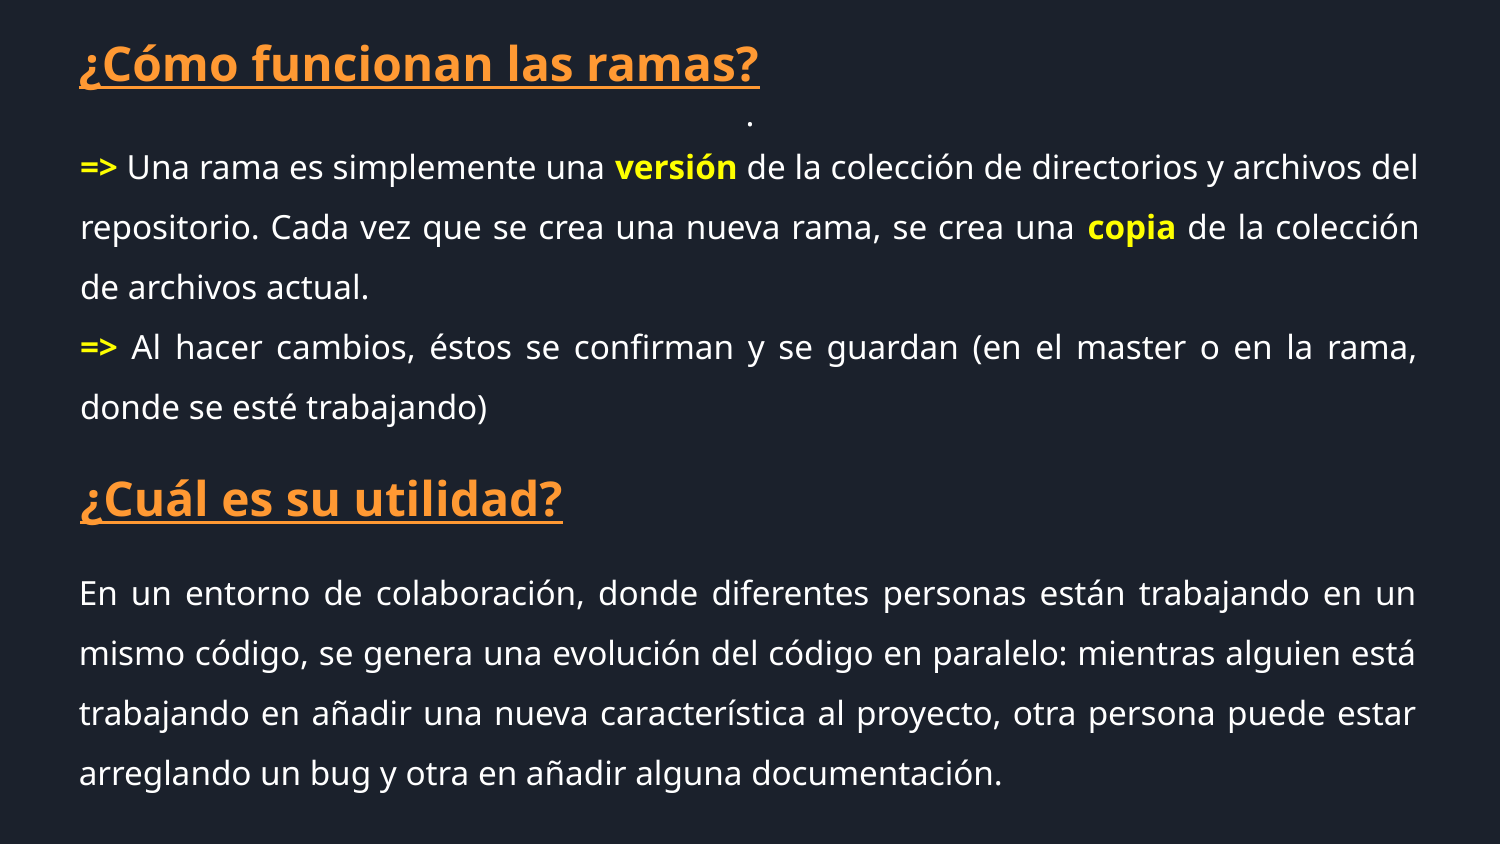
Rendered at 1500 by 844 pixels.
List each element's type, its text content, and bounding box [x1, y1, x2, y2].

text_box En un entorno de colaboración, donde diferentes personas están trabajando en un mismo código, se genera una evolución del código en paralelo: mientras alguien está trabajando en añadir una nueva característica al proyecto, otra persona puede estar arreglando un bug y otra en añadir alguna documentación. [63, 544, 1434, 800]
text_box . [48, 38, 1452, 148]
text_box => Una rama es simplemente una versión de la colección de directorios y archivos del repositorio. Cada vez que se crea una nueva rama, se crea una copia de la colección de archivos actual. => Al hacer cambios, éstos se confirman y se guardan (en el master o en la rama, donde se esté trabajando) [65, 119, 1435, 434]
text_box ¿Cuál es su utilidad? [65, 454, 976, 542]
text_box ¿Cómo funcionan las ramas? [63, 18, 974, 107]
